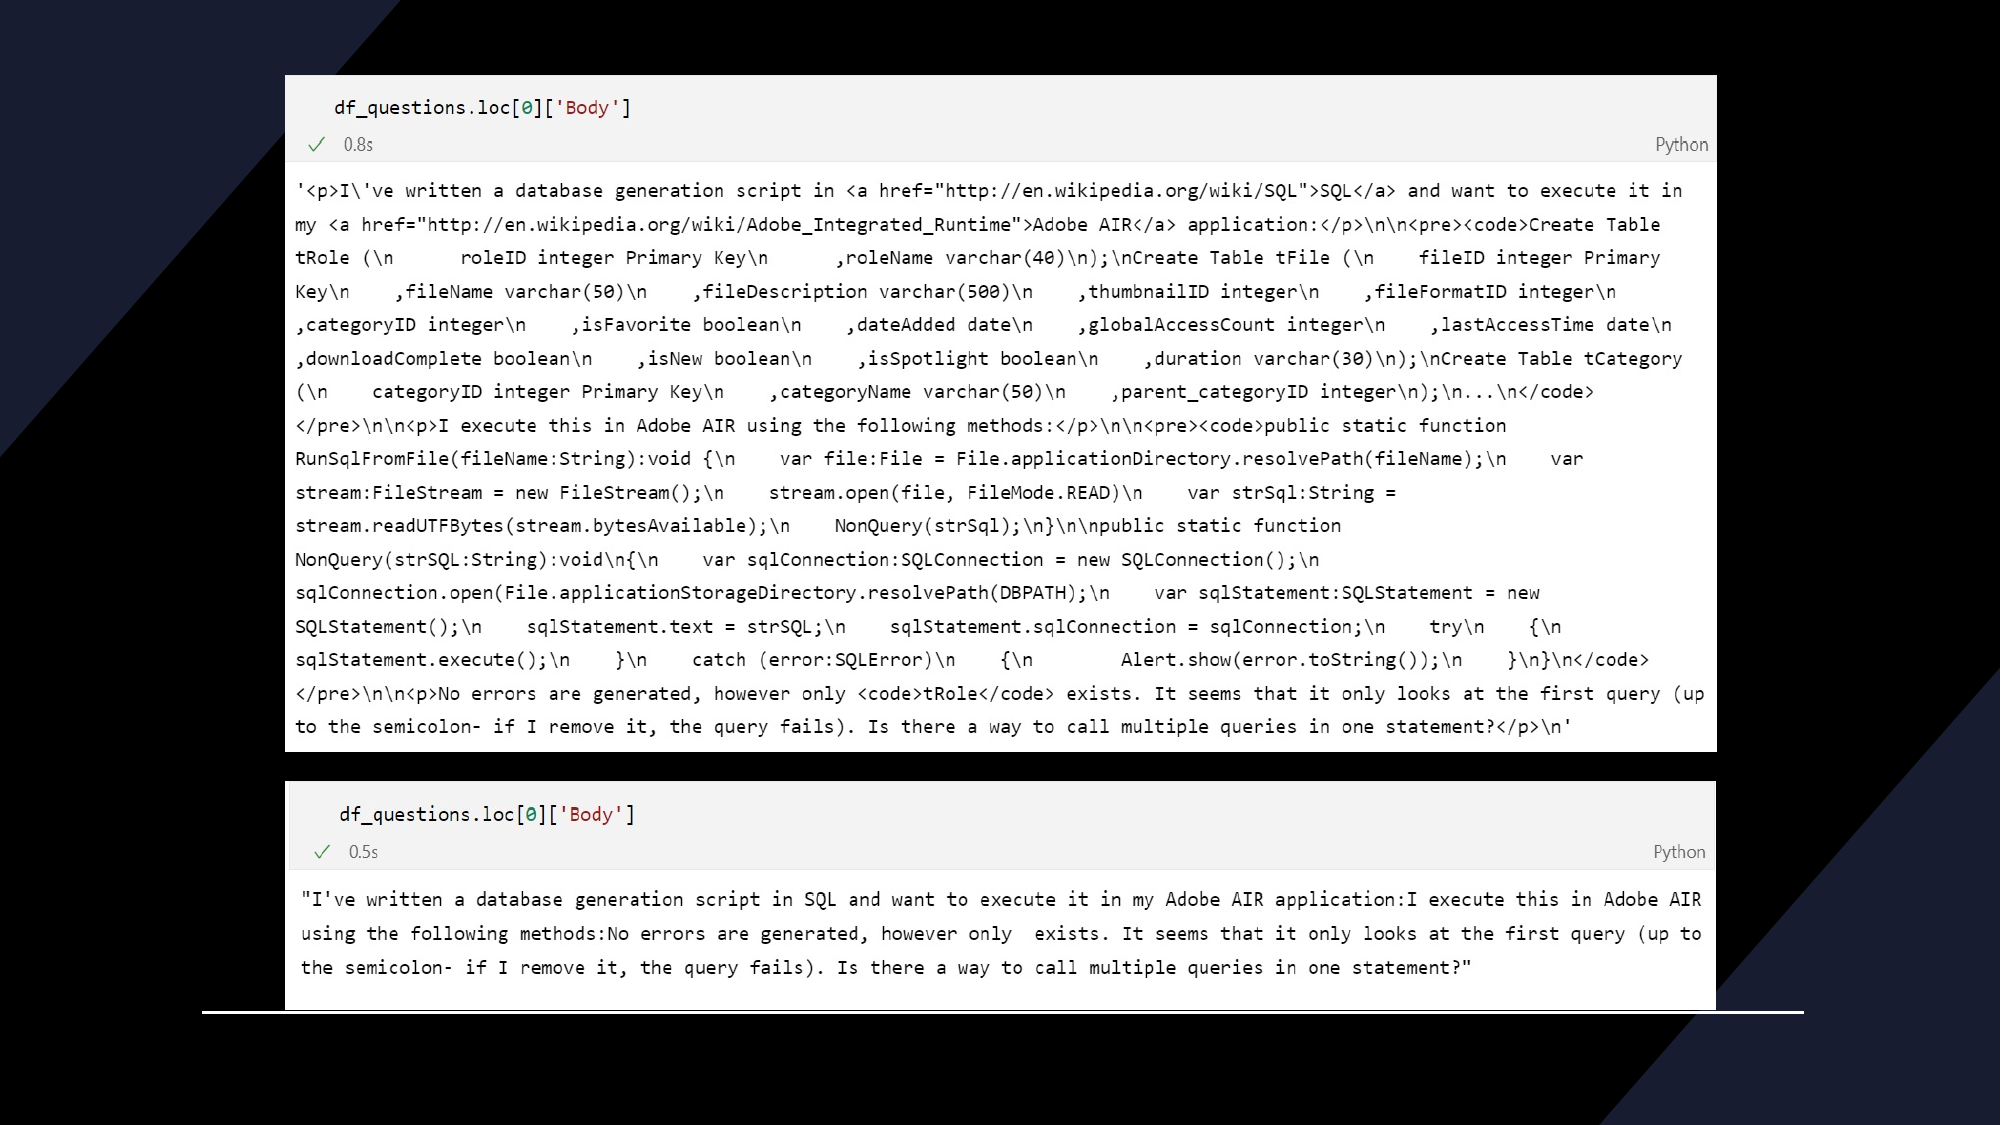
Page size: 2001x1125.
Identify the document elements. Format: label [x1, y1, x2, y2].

picture [285, 781, 1716, 1010]
list [285, 75, 1717, 752]
